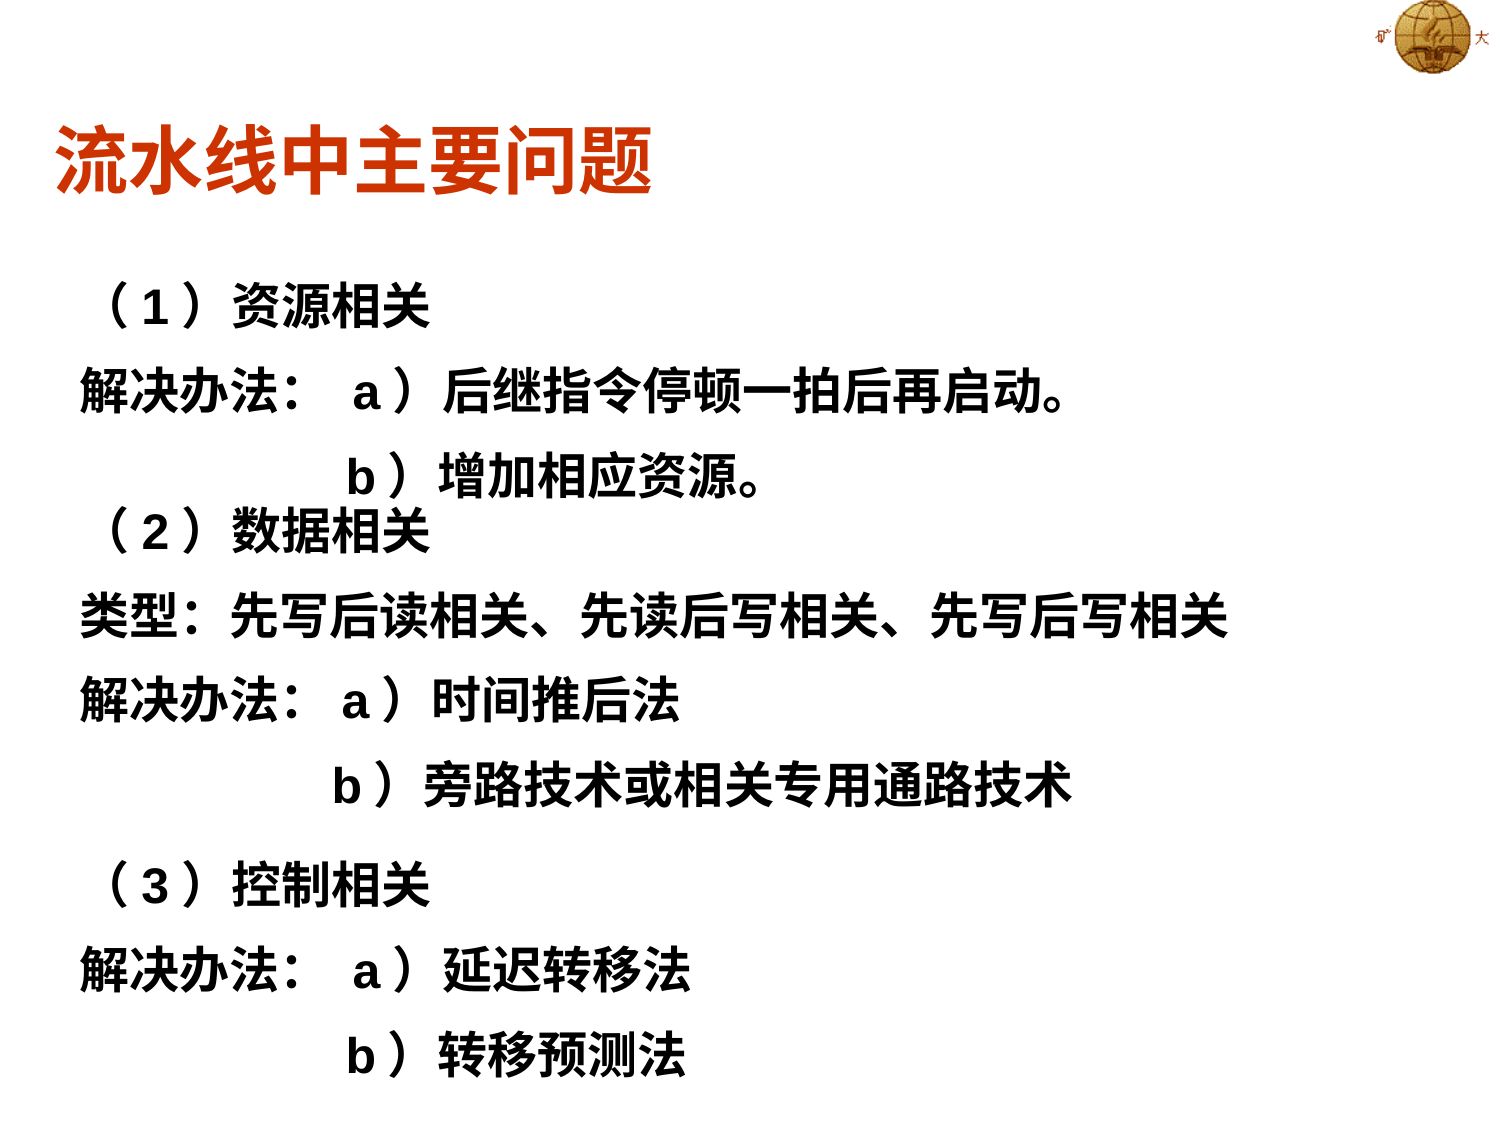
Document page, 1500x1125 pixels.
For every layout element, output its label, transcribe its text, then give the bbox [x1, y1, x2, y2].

text_box （1）资源相关 解决办法： a）后继指令停顿一拍后再启动。 b）增加相应资源。 [64, 267, 1471, 512]
picture [1373, 0, 1494, 75]
text_box （2）数据相关 类型：先写后读相关、先读后写相关、先写后写相关 解决办法：a）时间推后法 b）旁路技术或相关专用通路技术 [64, 491, 1412, 822]
text_box （3）控制相关 解决办法： a）延迟转移法 b）转移预测法 [64, 846, 880, 1091]
text_box 流水线中主要问题 [53, 113, 1191, 204]
